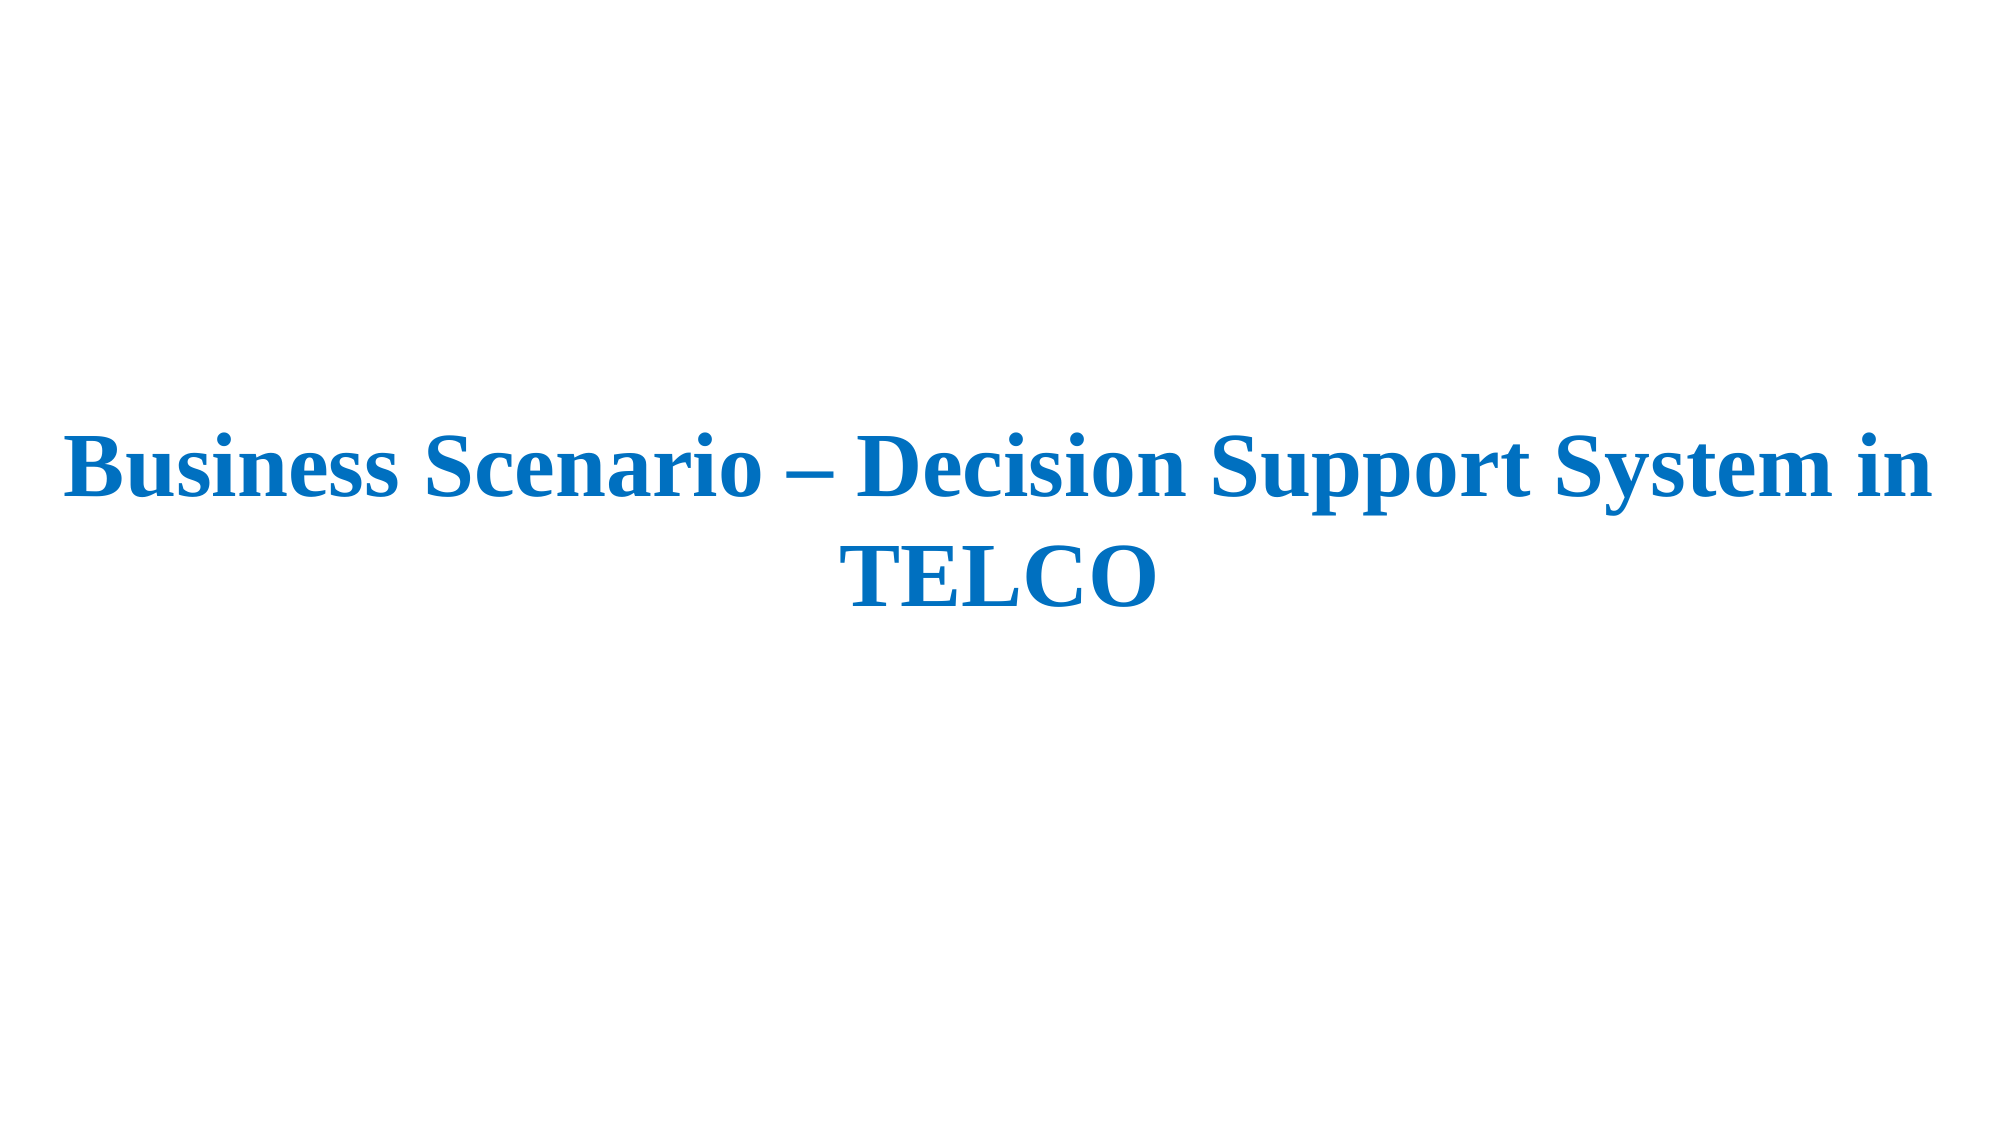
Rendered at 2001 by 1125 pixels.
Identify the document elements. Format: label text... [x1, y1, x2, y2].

text_box Business Scenario – Decision Support System in TELCO [0, 397, 2000, 632]
